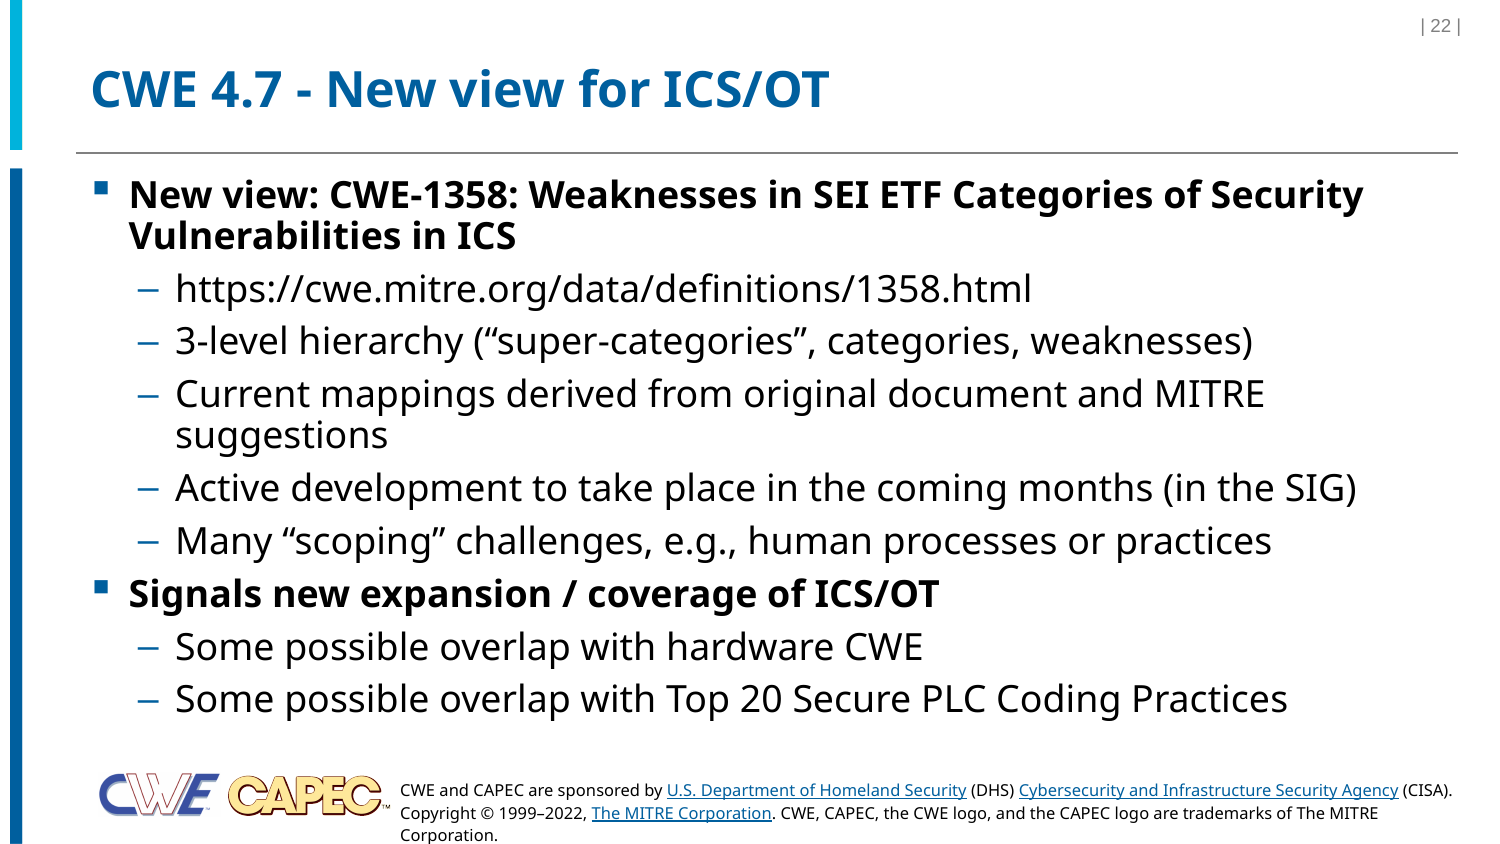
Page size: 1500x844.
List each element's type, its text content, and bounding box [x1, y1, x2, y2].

list New view: CWE-1358: Weaknesses in SEI ETF Categories of Security Vulnerabilities in ICS https://cwe.mitre.org/data/definitions/1358.html 3-level hierarchy (“super-categories”, categories, weaknesses) Current mappings derived from original document and MITRE suggestions Active development to take place in the coming months (in the SIG) Many “scoping” challenges, e.g., human processes or practices Signals new expansion / coverage of ICS/OT Some possible overlap with hardware CWE Some possible overlap with Top 20 Secure PLC Coding Practices [75, 168, 1459, 759]
picture [98, 766, 395, 824]
slide_number | 22 | [1264, 6, 1482, 38]
title CWE 4.7 - New view for ICS/OT [75, 45, 1459, 138]
